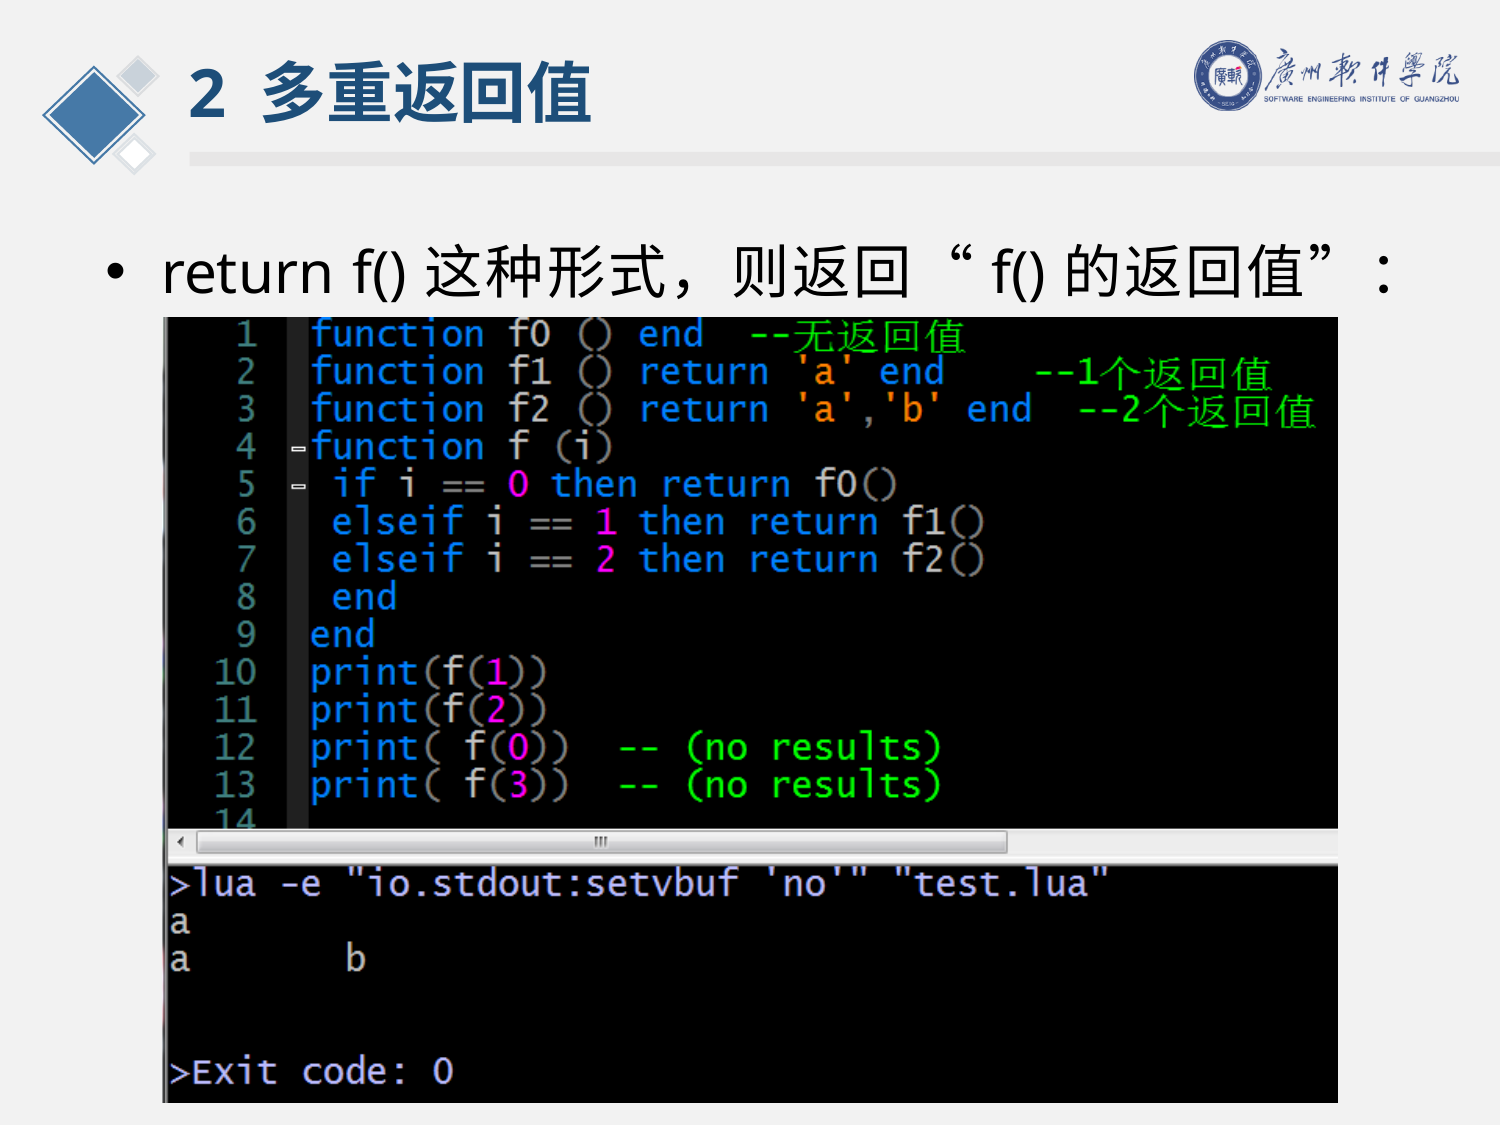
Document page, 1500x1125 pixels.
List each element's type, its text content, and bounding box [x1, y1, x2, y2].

picture [162, 317, 1338, 1103]
list return f()这种形式，则返回“f()的返回值”： [90, 213, 1385, 1125]
title 2 多重返回值 [173, 52, 910, 153]
picture [1194, 40, 1459, 111]
